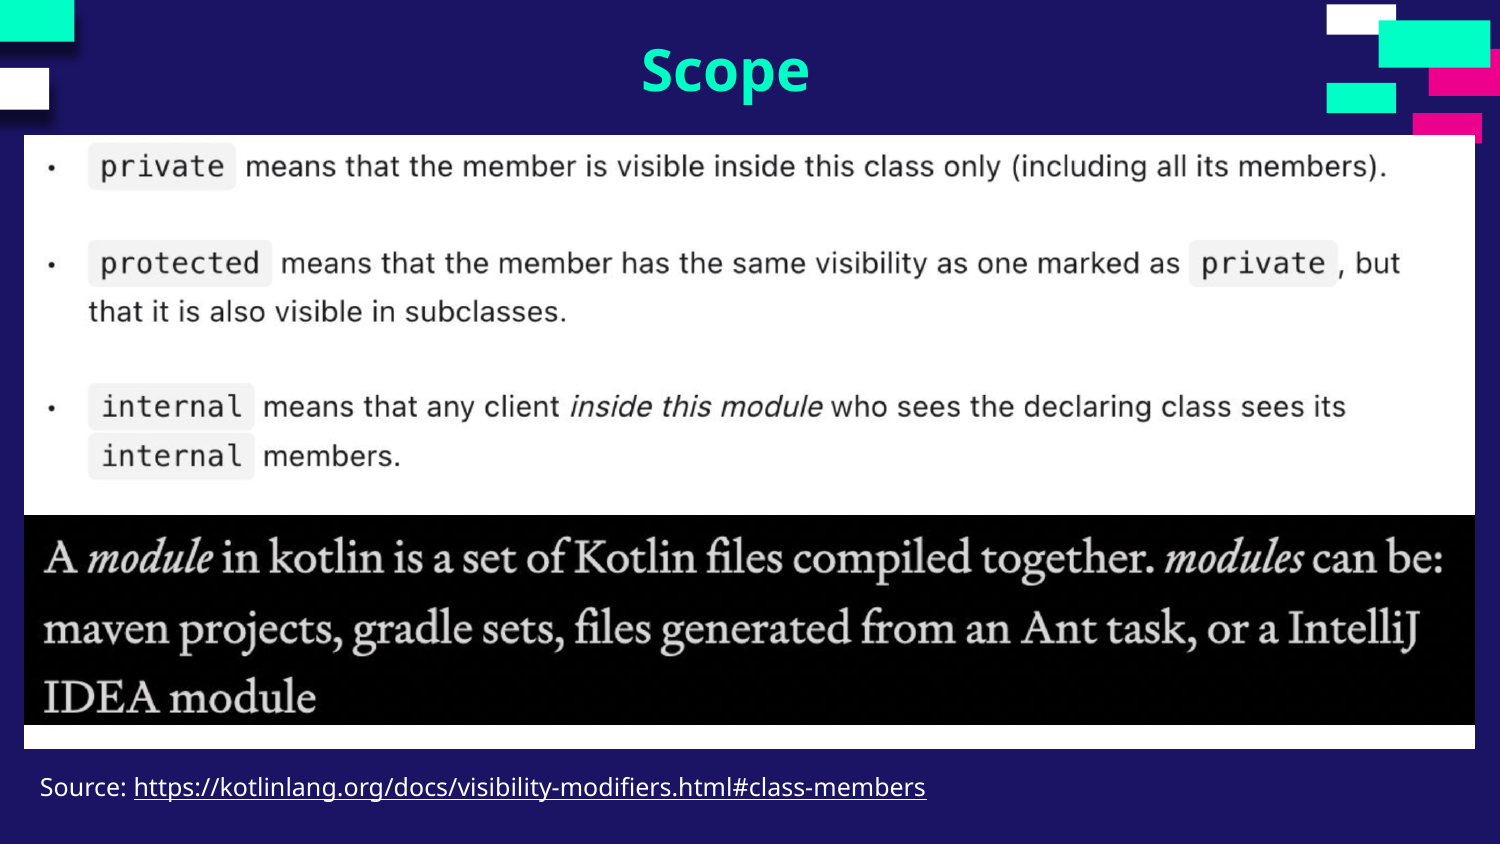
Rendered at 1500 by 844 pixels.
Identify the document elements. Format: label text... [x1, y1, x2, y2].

text_box Source: https://kotlinlang.org/docs/visibility-modifiers.html#class-members [24, 756, 1066, 821]
text_box [0, 0, 75, 42]
picture [24, 135, 1476, 749]
text_box [1326, 4, 1397, 35]
title Scope [443, 17, 1010, 128]
text_box [1412, 113, 1483, 144]
text_box [1378, 20, 1491, 68]
text_box [1326, 82, 1397, 114]
text_box [0, 67, 50, 110]
text_box [1428, 48, 1500, 96]
